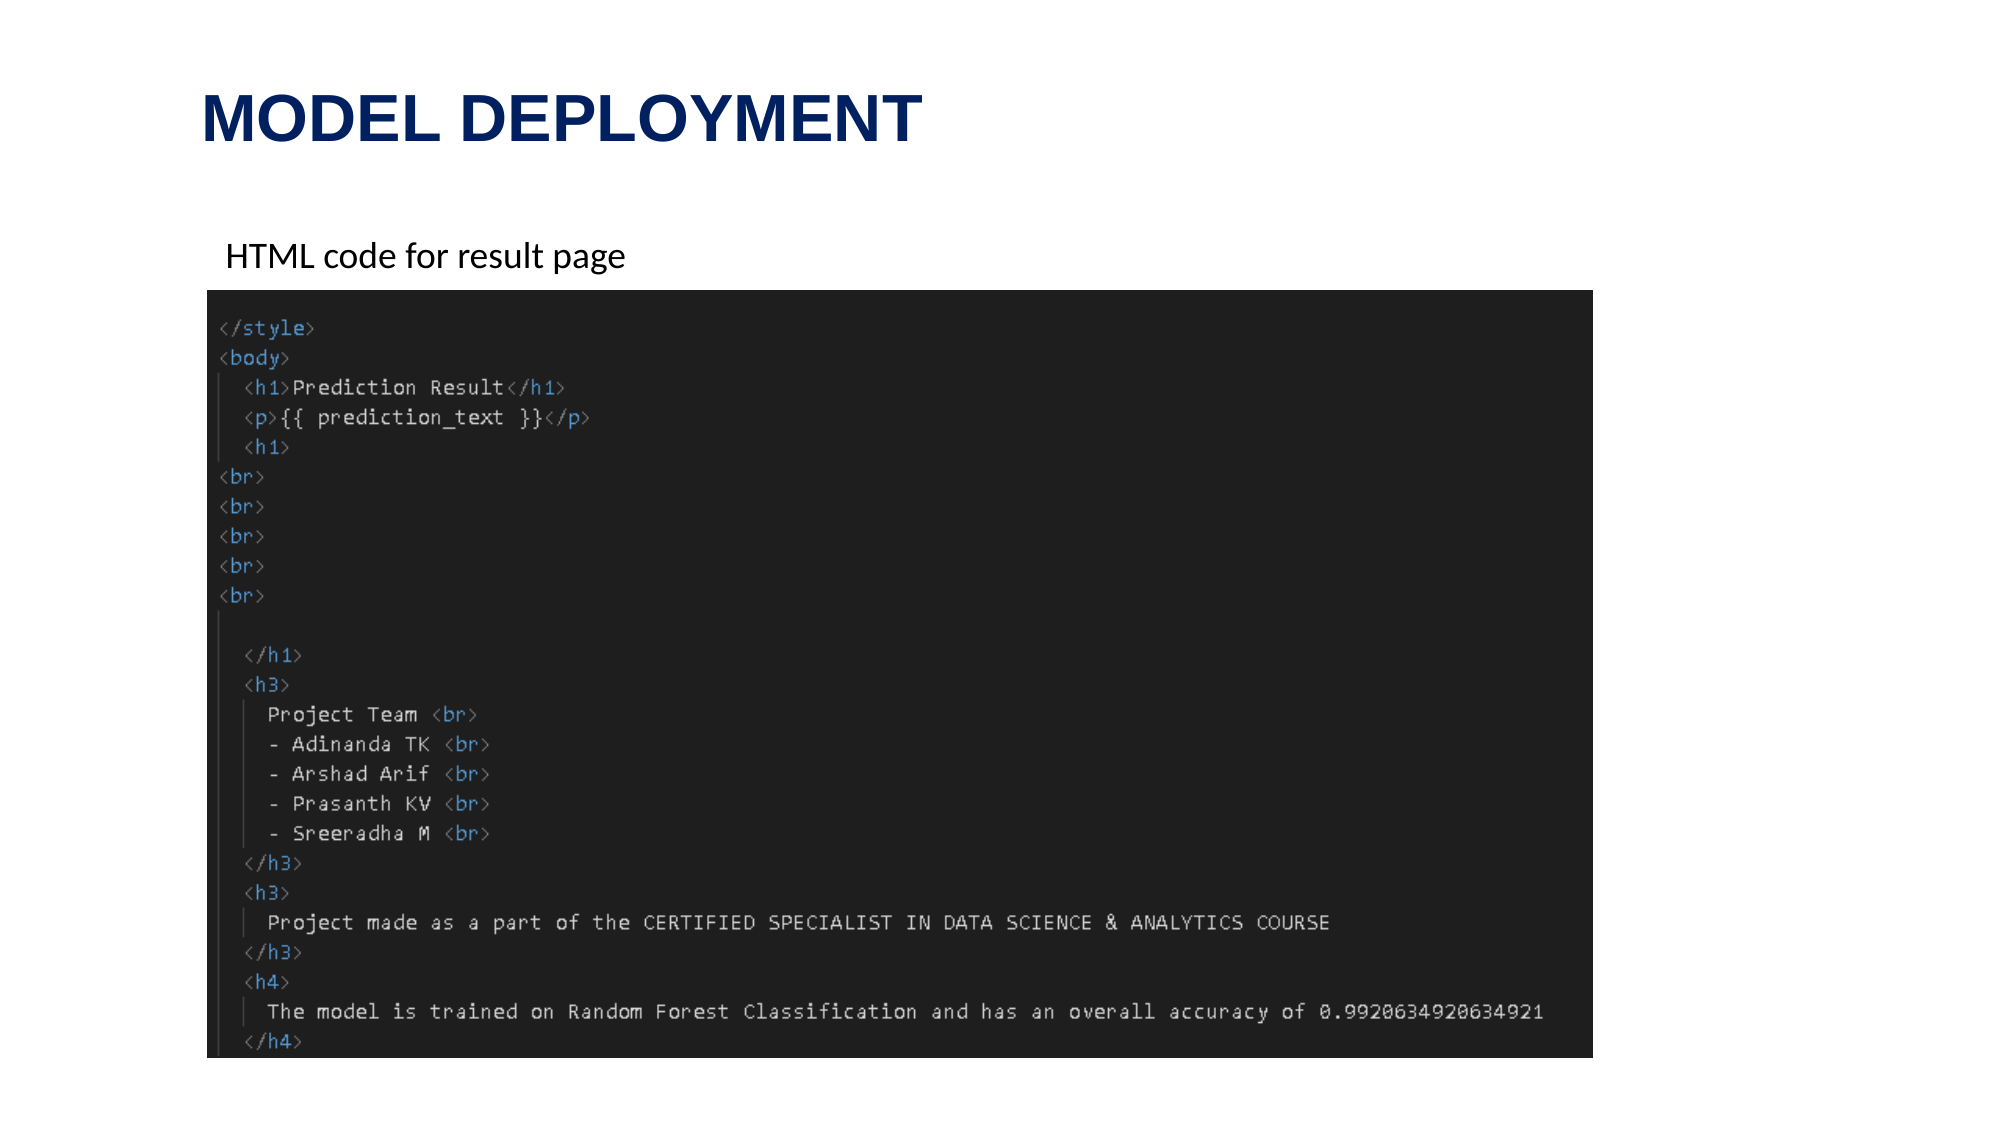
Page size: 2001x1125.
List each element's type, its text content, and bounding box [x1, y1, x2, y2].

text_box MODEL DEPLOYMENT [193, 67, 1284, 163]
text_box HTML code for result page [218, 223, 1015, 284]
picture [207, 289, 1593, 1058]
